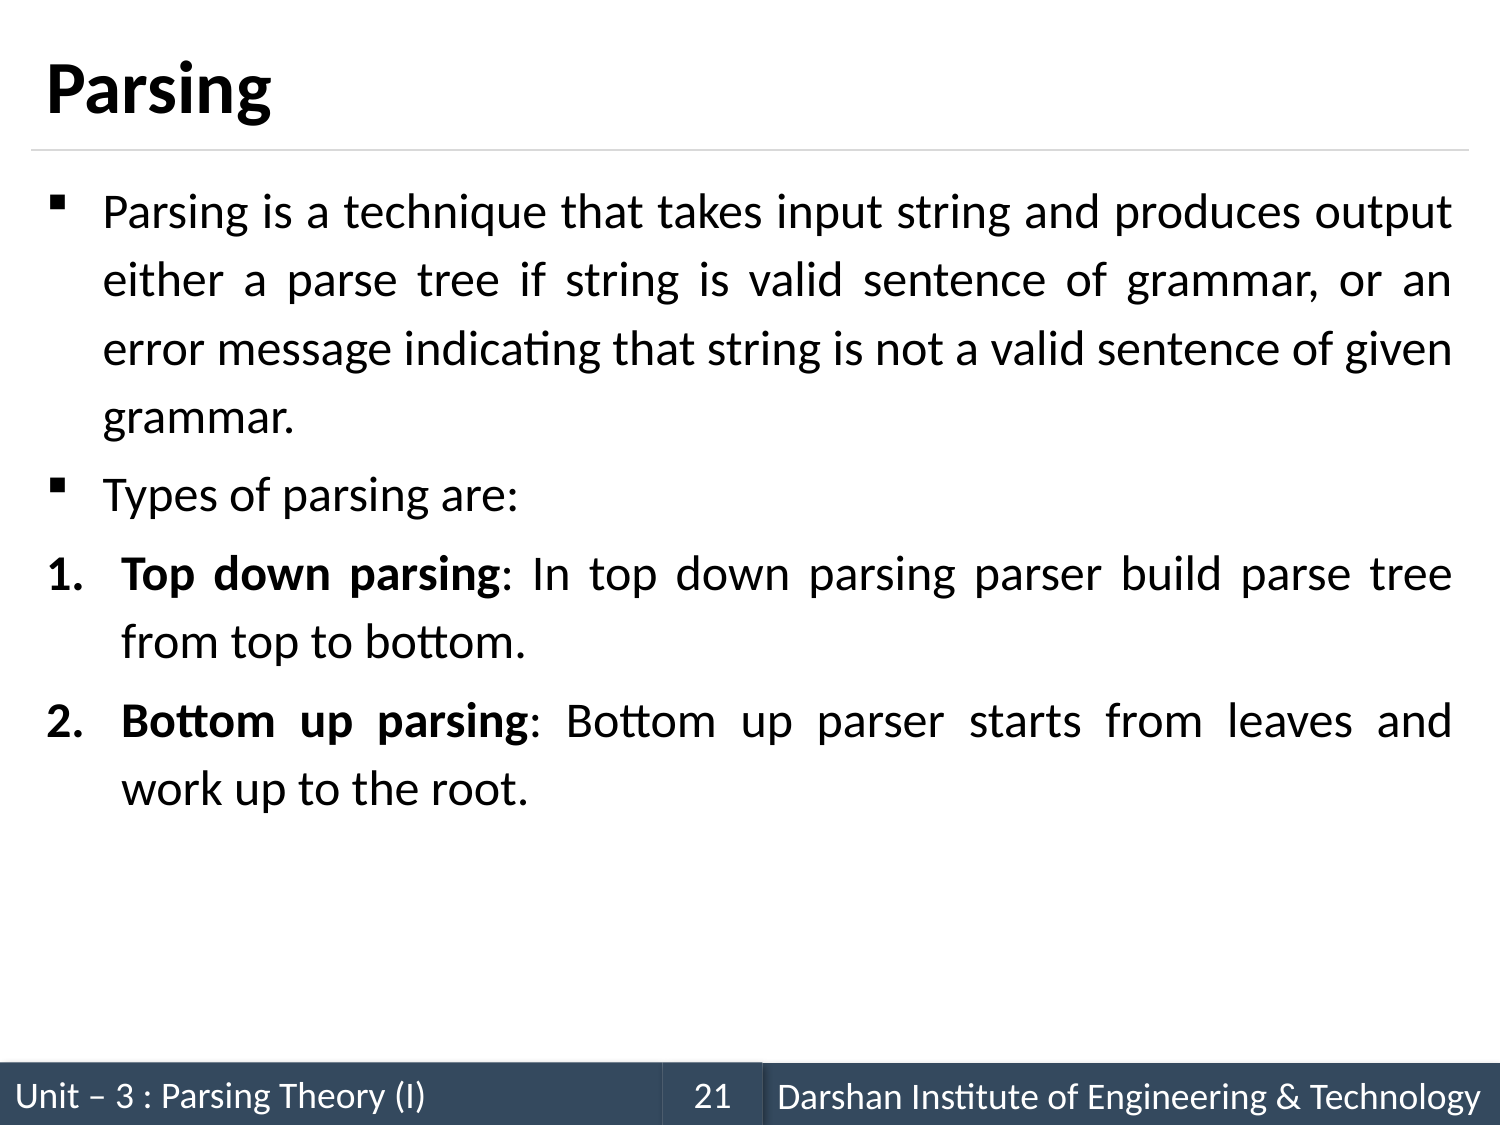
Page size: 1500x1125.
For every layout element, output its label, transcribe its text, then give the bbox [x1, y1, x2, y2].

list Parsing is a technique that takes input string and produces output either a parse tree if string is valid sentence of grammar, or an error message indicating that string is not a valid sentence of given grammar. Types of parsing are: Top down parsing: In top down parsing parser build parse tree from top to bottom. Bottom up parsing: Bottom up parser starts from leaves and work up to the root. [31, 162, 1469, 1038]
title Parsing [31, 17, 1469, 150]
